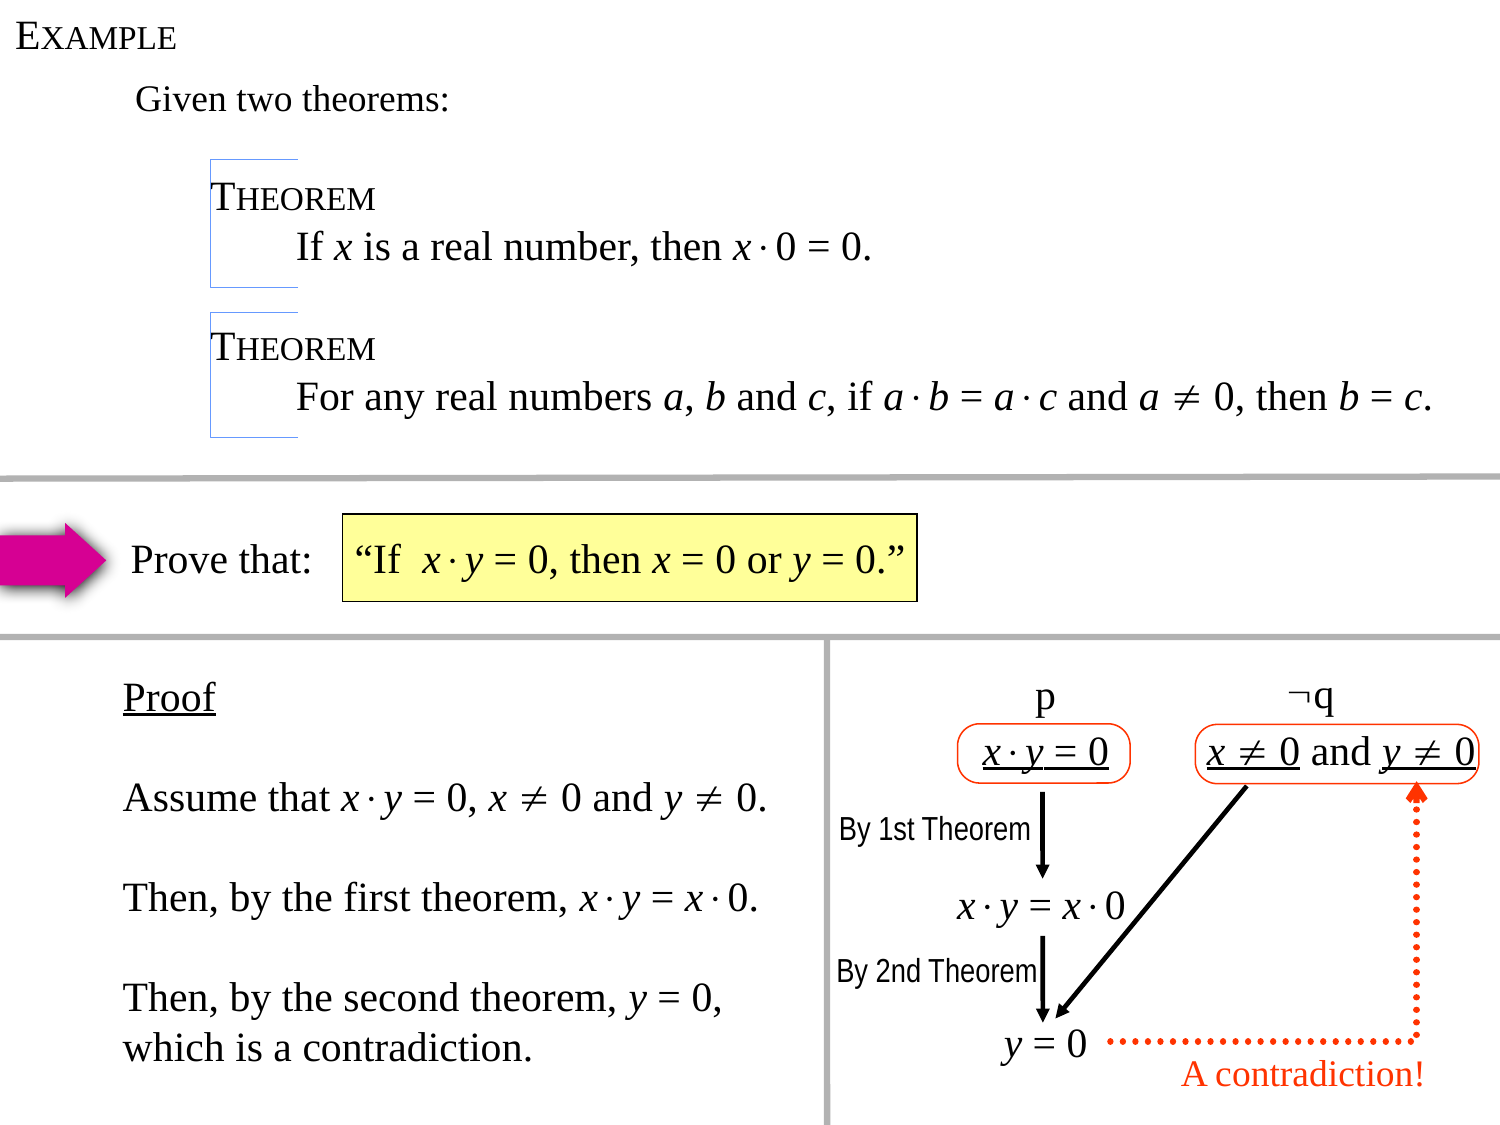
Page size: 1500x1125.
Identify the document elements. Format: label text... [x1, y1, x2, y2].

text_box [210, 159, 299, 288]
text_box By 1st Theorem [824, 799, 1042, 855]
text_box [1110, 784, 1424, 1043]
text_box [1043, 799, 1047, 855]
text_box Given two theorems: THEOREM If x is a real number, then x0 = 0. THEOREM For any real numbers a, b and c, if ab = ac and a  0, then b = c. [45, 66, 1448, 452]
text_box x  0 and y  0 [1350, 715, 1491, 781]
text_box [0, 522, 107, 598]
text_box A contradiction! [1166, 1041, 1442, 1102]
text_box [1036, 935, 1050, 1023]
text_box x  0 and y  0 [1192, 715, 1271, 781]
text_box y = 0 [988, 1008, 1103, 1074]
text_box xy = 0 [967, 715, 1020, 727]
text_box xy = 0 [1072, 715, 1124, 729]
text_box [1036, 791, 1049, 879]
text_box [957, 723, 1131, 784]
text_box [210, 312, 299, 438]
text_box p [1020, 660, 1072, 723]
text_box By 2nd Theorem [1043, 941, 1053, 996]
text_box Proof Assume that xy = 0, x  0 and y  0. Then, by the first theorem, xy = x0. Then, by the second theorem, y = 0, which is a contradiction. [108, 661, 783, 1077]
text_box [342, 589, 918, 602]
text_box [1055, 785, 1247, 1019]
text_box EXAMPLE [0, 0, 193, 65]
text_box Prove that: “If xy = 0, then x = 0 or y = 0.” [86, 524, 921, 589]
text_box xy = x0 [942, 870, 1141, 935]
text_box [1195, 724, 1479, 784]
text_box q [1271, 659, 1350, 724]
text_box By 2nd Theorem [821, 941, 1042, 996]
text_box [342, 514, 918, 524]
